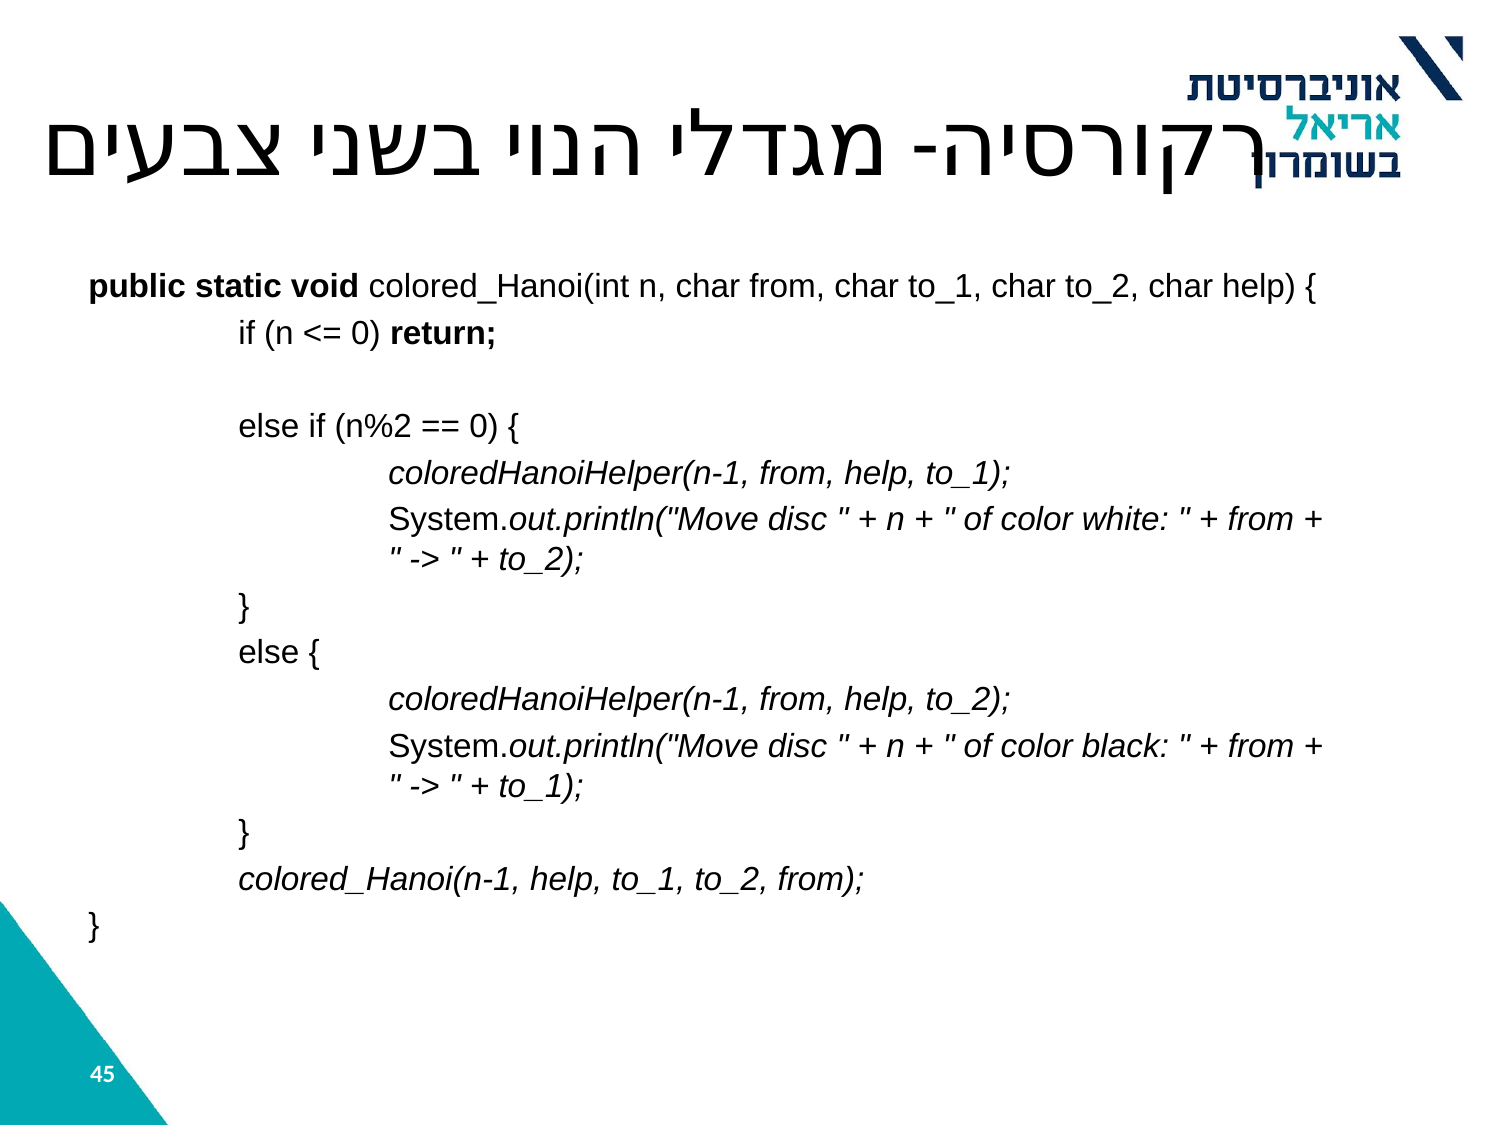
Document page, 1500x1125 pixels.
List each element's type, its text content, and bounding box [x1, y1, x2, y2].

list public static void colored_Hanoi(int n, char from, char to_1, char to_2, char help) { if (n <= 0) return; else if (n%2 == 0) { coloredHanoiHelper(n-1, from, help, to_1); System.out.println("Move disc " + n + " of color white: " + from + " -> " + to_2); } else { coloredHanoiHelper(n-1, from, help, to_2); System.out.println("Move disc " + n + " of color black: " + from + " -> " + to_1); } colored_Hanoi(n-1, help, to_1, to_2, from); } [73, 257, 1424, 1000]
picture [0, 0, 1500, 1125]
slide_number ‹#› [75, 1042, 425, 1103]
title רקורסיה- מגדלי הנוי בשני צבעים [0, 45, 1333, 233]
